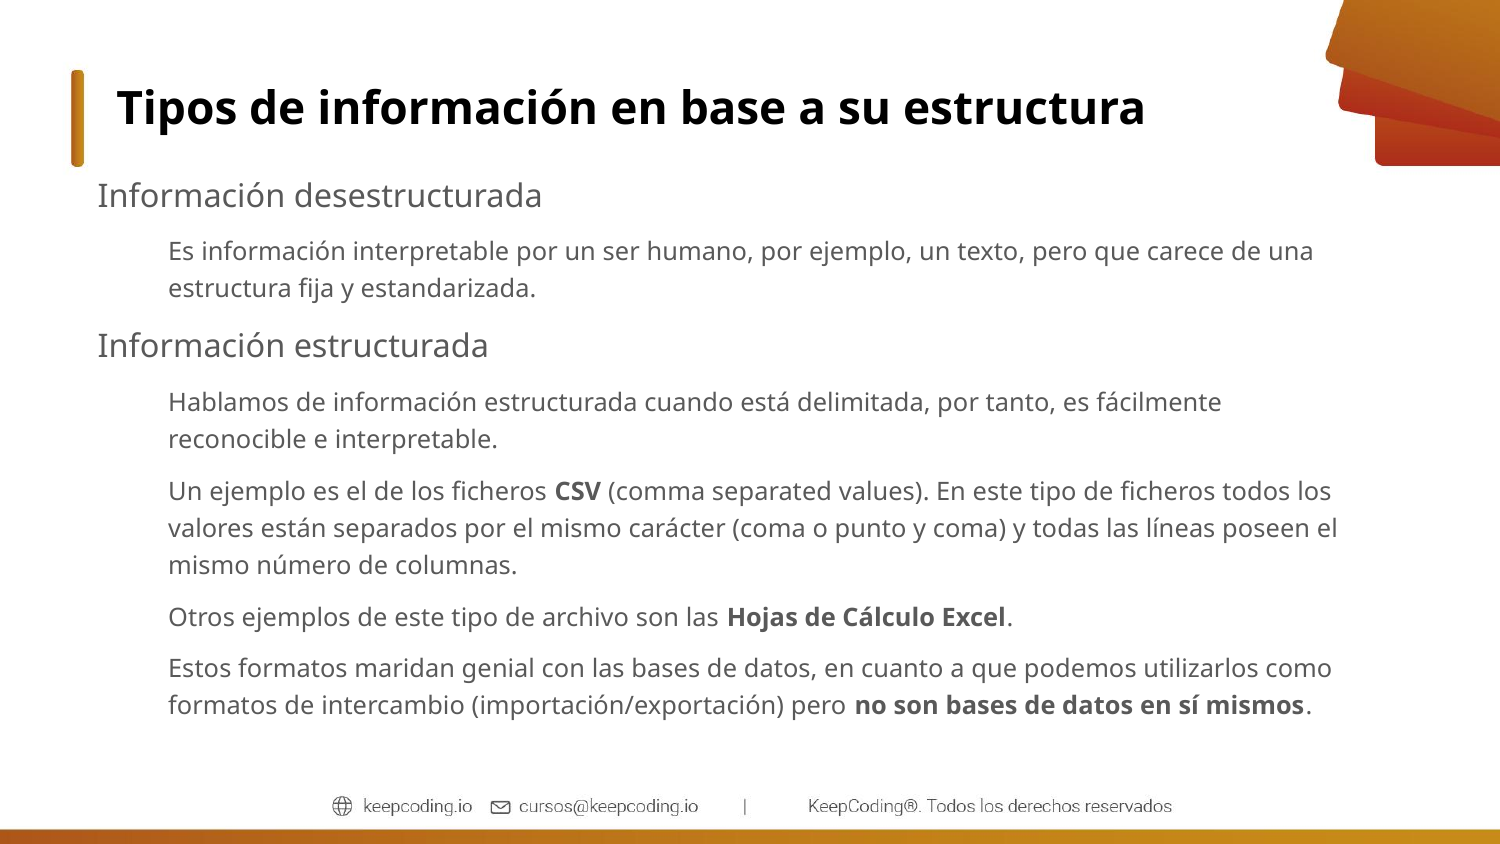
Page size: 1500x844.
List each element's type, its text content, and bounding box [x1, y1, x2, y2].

list Información desestructurada Es información interpretable por un ser humano, por ejemplo, un texto, pero que carece de una estructura fija y estandarizada. Información estructurada Hablamos de información estructurada cuando está delimitada, por tanto, es fácilmente reconocible e interpretable. Un ejemplo es el de los ficheros CSV (comma separated values). En este tipo de ficheros todos los valores están separados por el mismo carácter (coma o punto y coma) y todas las líneas poseen el mismo número de columnas. Otros ejemplos de este tipo de archivo son las Hojas de Cálculo Excel. Estos formatos maridan genial con las bases de datos, en cuanto a que podemos utilizarlos como formatos de intercambio (importación/exportación) pero no son bases de datos en sí mismos. [82, 154, 1375, 750]
picture [0, 0, 1500, 844]
title Tipos de información en base a su estructura [101, 60, 1165, 154]
